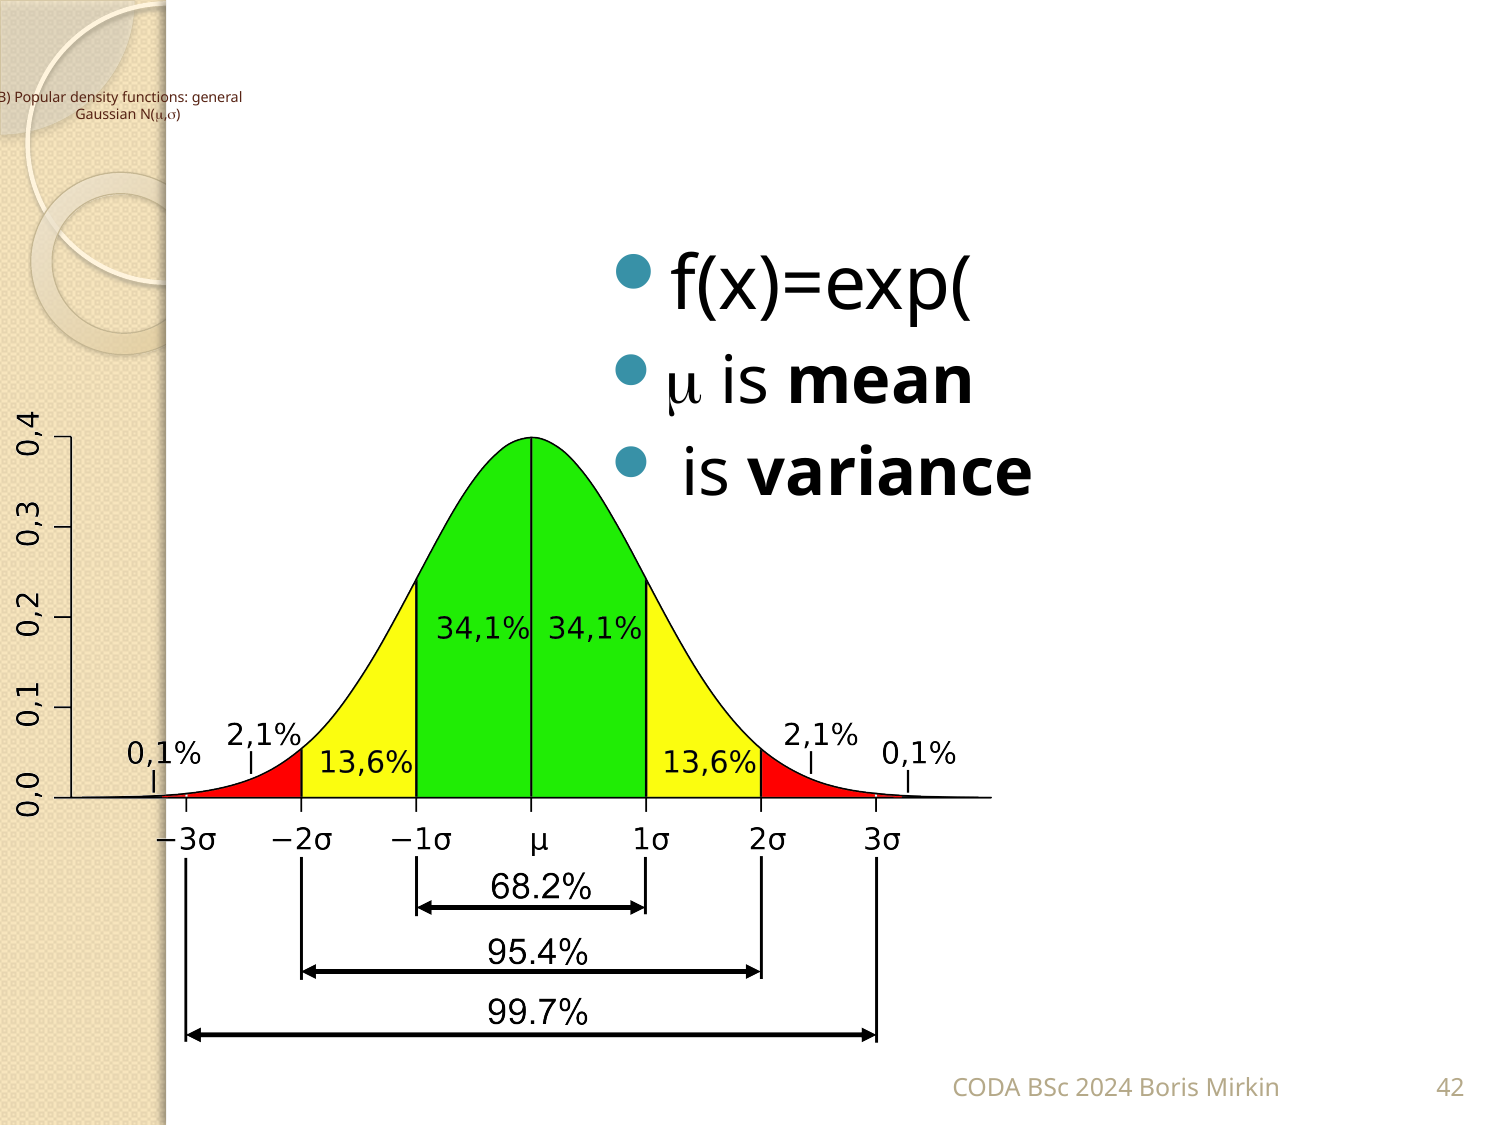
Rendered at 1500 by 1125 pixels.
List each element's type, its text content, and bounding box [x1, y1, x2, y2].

slide_number 42 [1413, 1034, 1488, 1113]
picture [0, 385, 1001, 1094]
title B) Popular density functions: general Gaussian N(,) [0, 45, 1466, 149]
footer CODA BSc 2024 Boris Mirkin [937, 1034, 1413, 1113]
